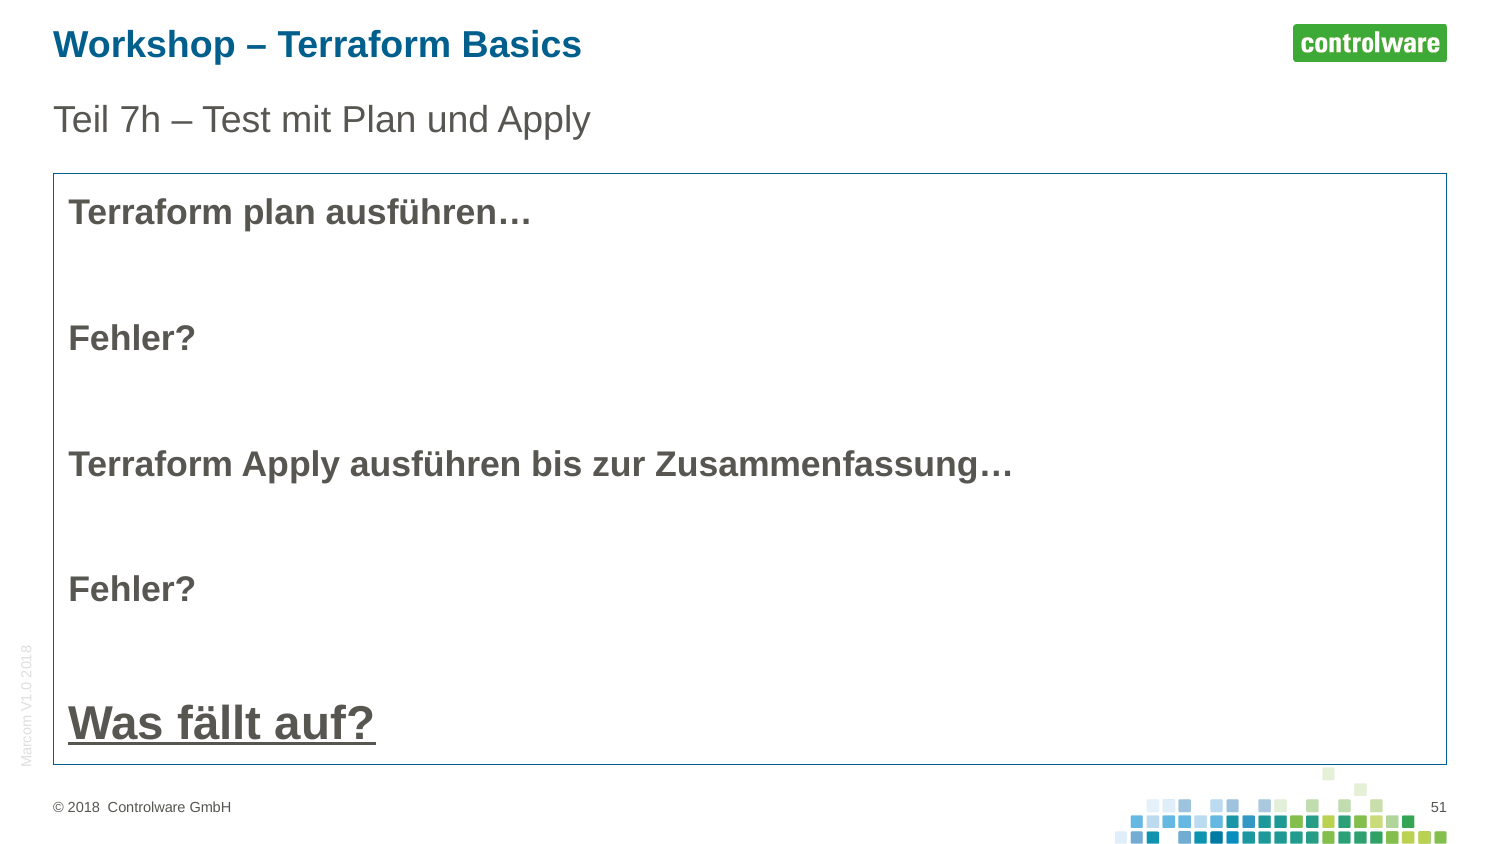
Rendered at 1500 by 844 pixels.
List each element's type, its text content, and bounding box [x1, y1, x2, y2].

picture [1114, 767, 1447, 844]
title Workshop – Terraform Basics [53, 20, 1447, 65]
list Terraform plan ausführen… Fehler? Terraform Apply ausführen bis zur Zusammenfassung… Fehler? Was fällt auf? [53, 173, 1447, 765]
list Teil 7h – Test mit Plan und Apply [53, 79, 1447, 159]
